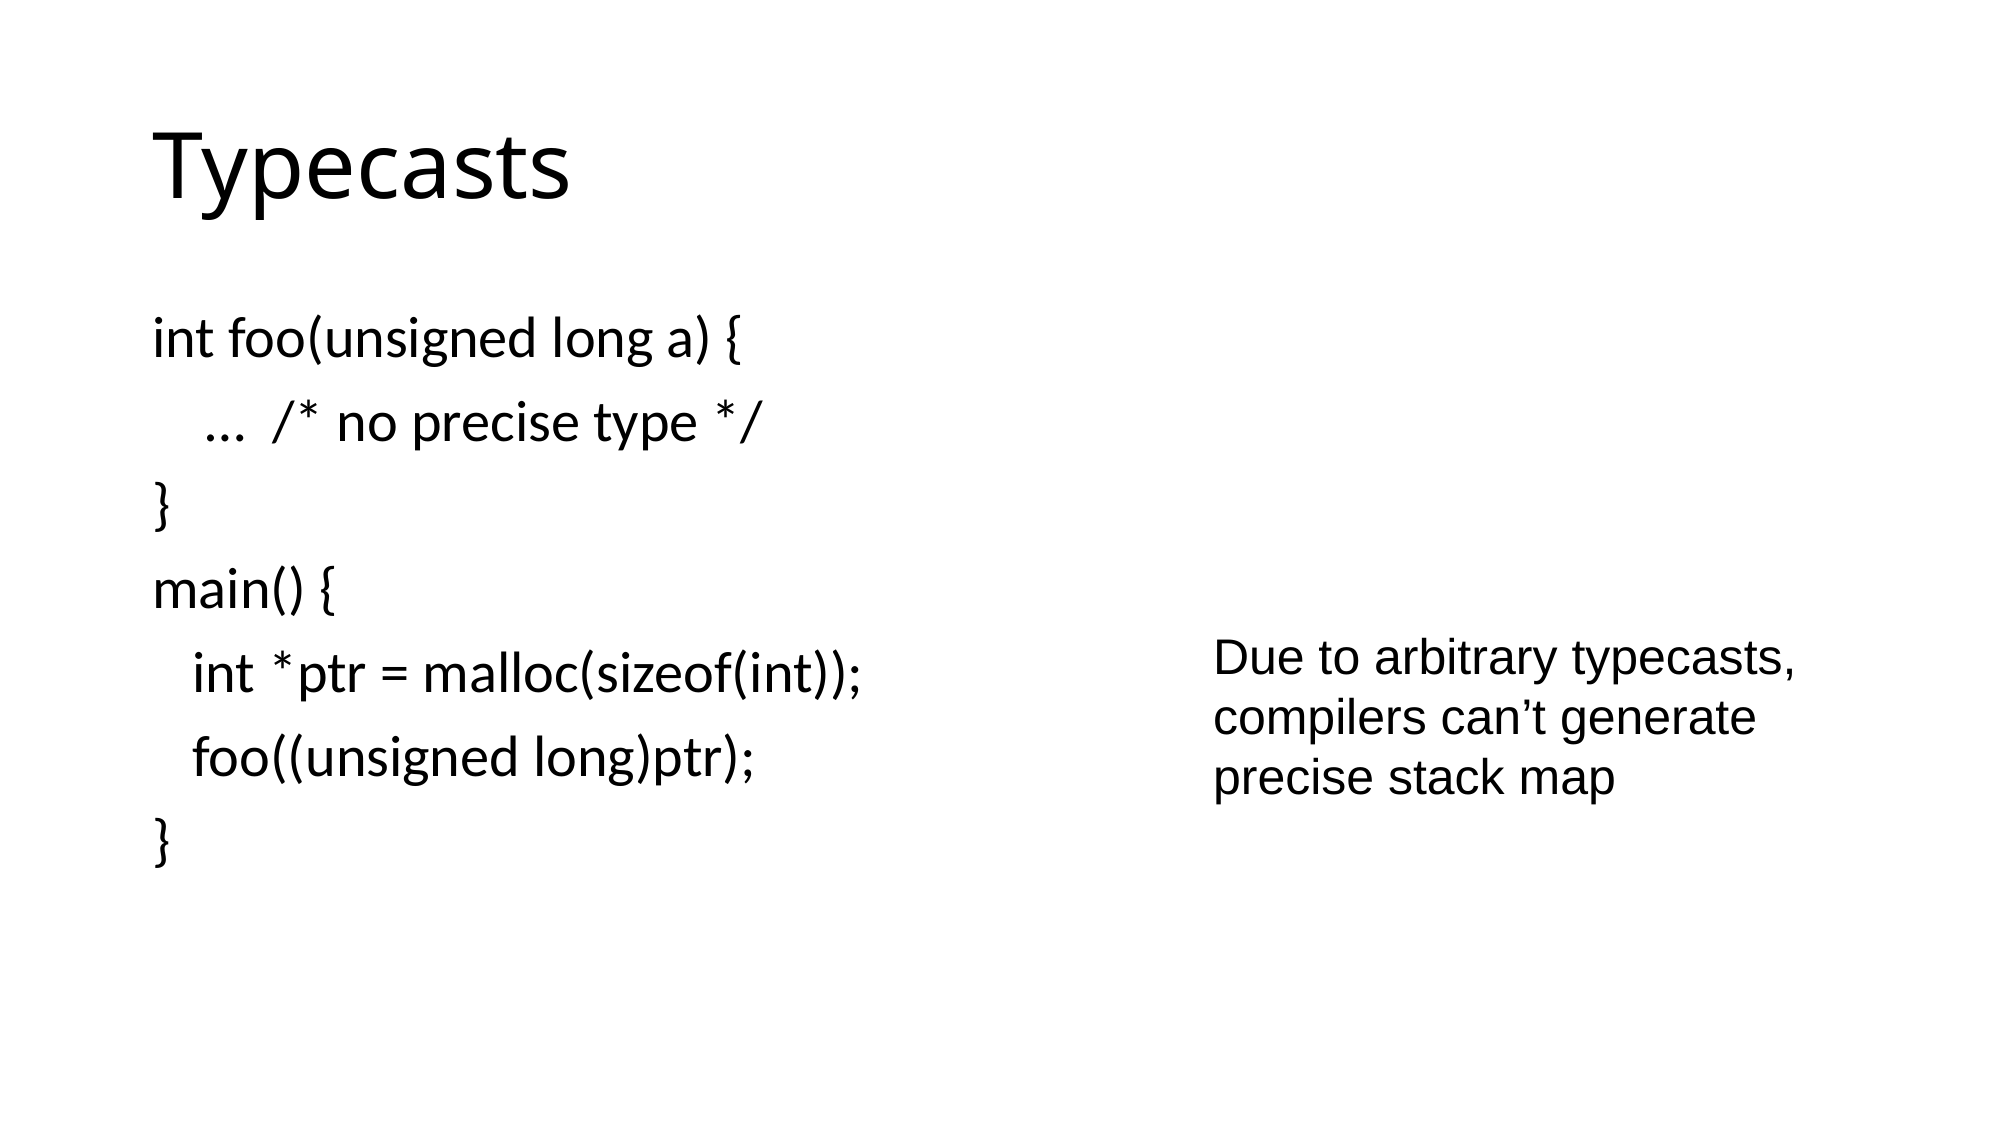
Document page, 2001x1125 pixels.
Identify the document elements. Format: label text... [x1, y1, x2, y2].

list int foo(unsigned long a) { … /* no precise type */ } main() { int *ptr = malloc(sizeof(int)); foo((unsigned long)ptr); } [137, 299, 1863, 1014]
title Typecasts [137, 59, 1863, 278]
text_box Due to arbitrary typecasts, compilers can’t generate precise stack map [1198, 617, 1827, 872]
